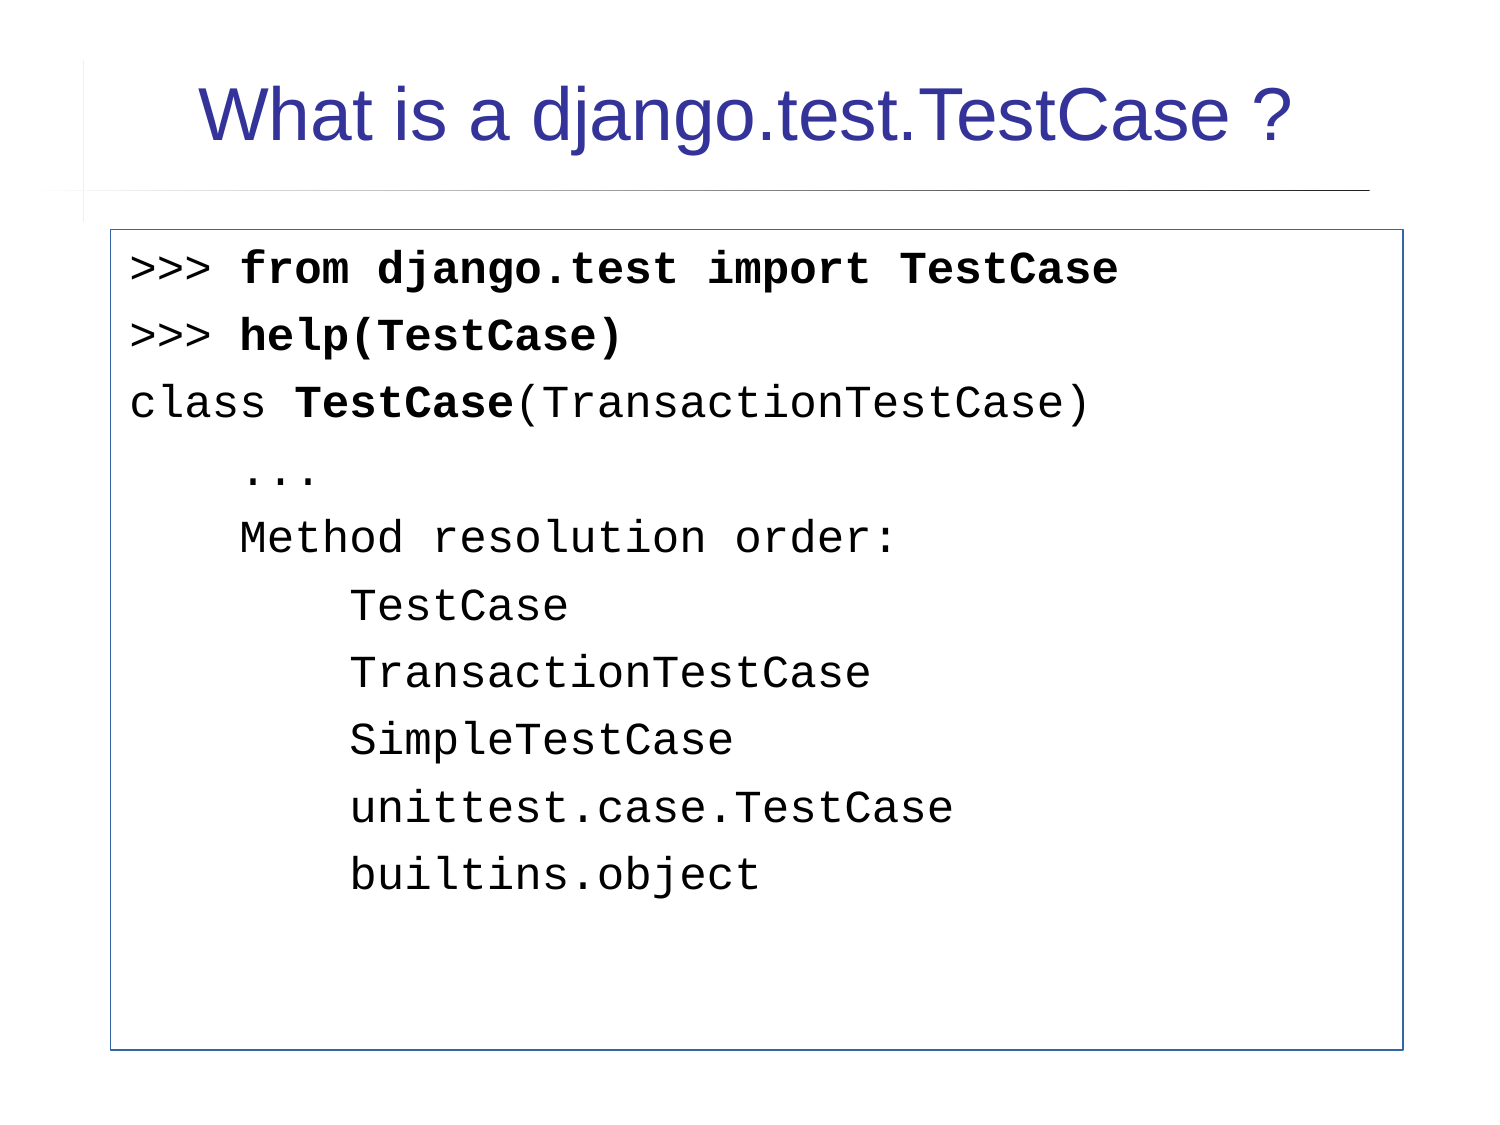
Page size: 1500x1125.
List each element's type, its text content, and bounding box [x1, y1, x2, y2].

text_box What is a django.test.TestCase ? [100, 42, 1393, 178]
text_box >>> from django.test import TestCase >>> help(TestCase) class TestCase(TransactionTestCase) ... Method resolution order: TestCase TransactionTestCase SimpleTestCase unittest.case.TestCase builtins.object [110, 229, 1404, 1050]
